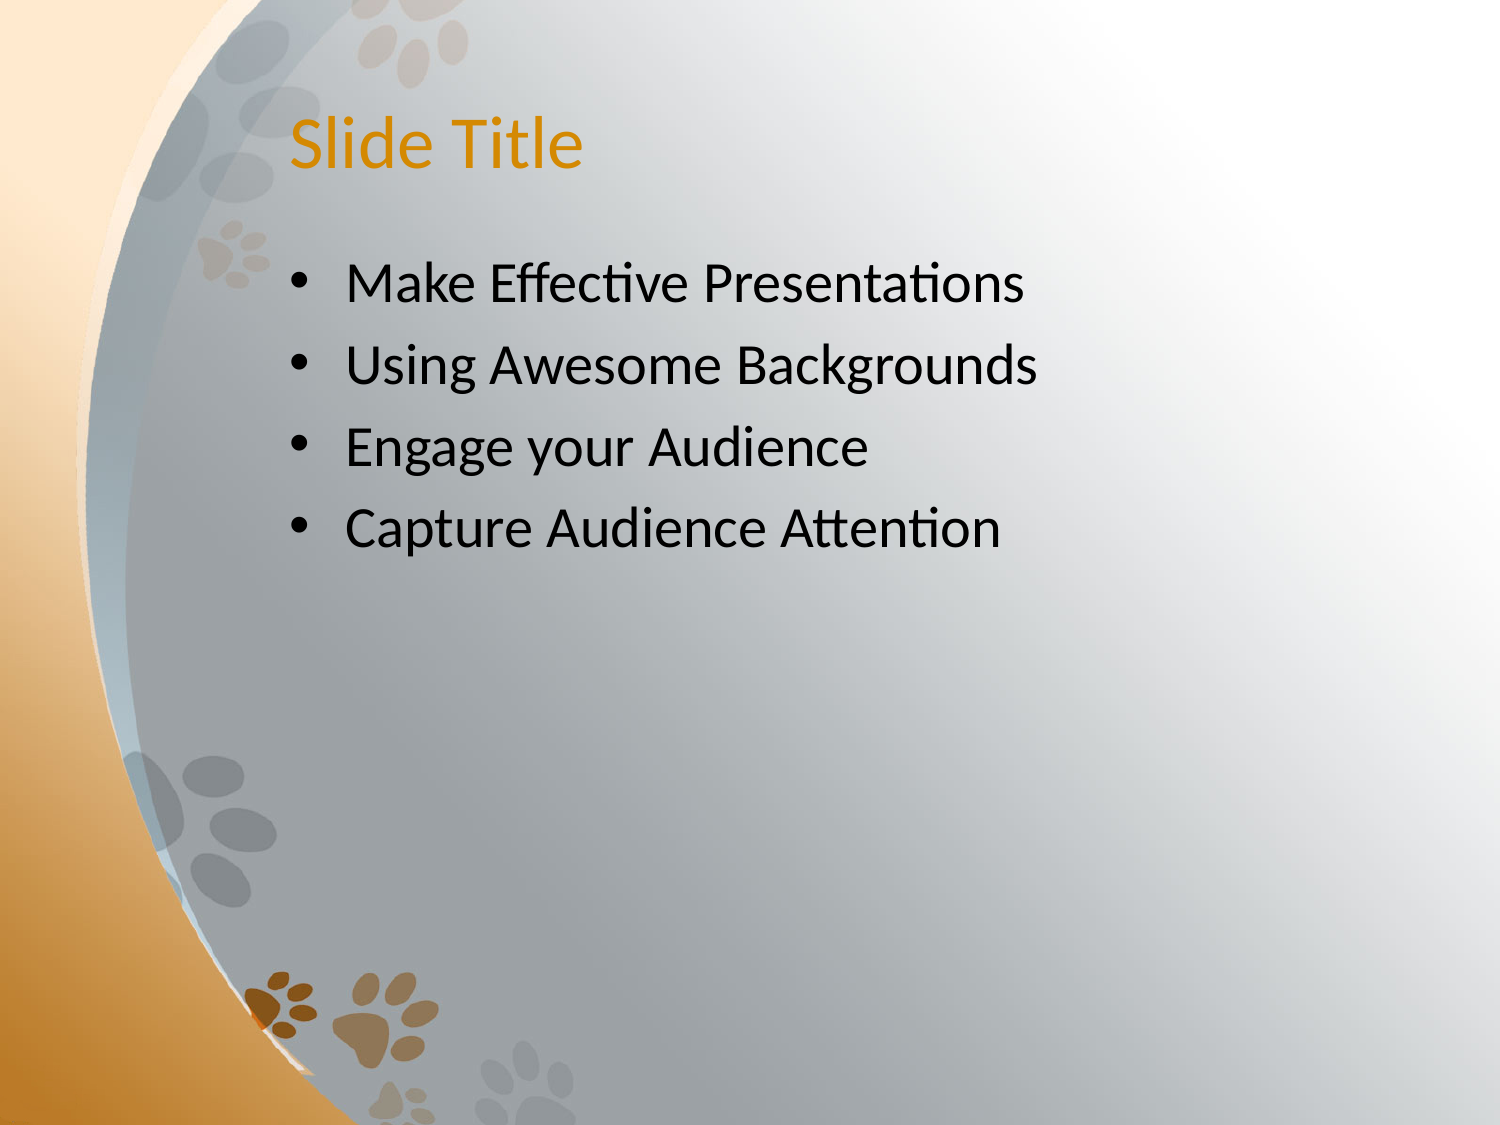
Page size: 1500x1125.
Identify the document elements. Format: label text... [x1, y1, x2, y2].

title Slide Title [274, 45, 1425, 233]
list Make Effective Presentations Using Awesome Backgrounds Engage your Audience Capture Audience Attention [274, 236, 1425, 939]
picture [0, 0, 1500, 1125]
